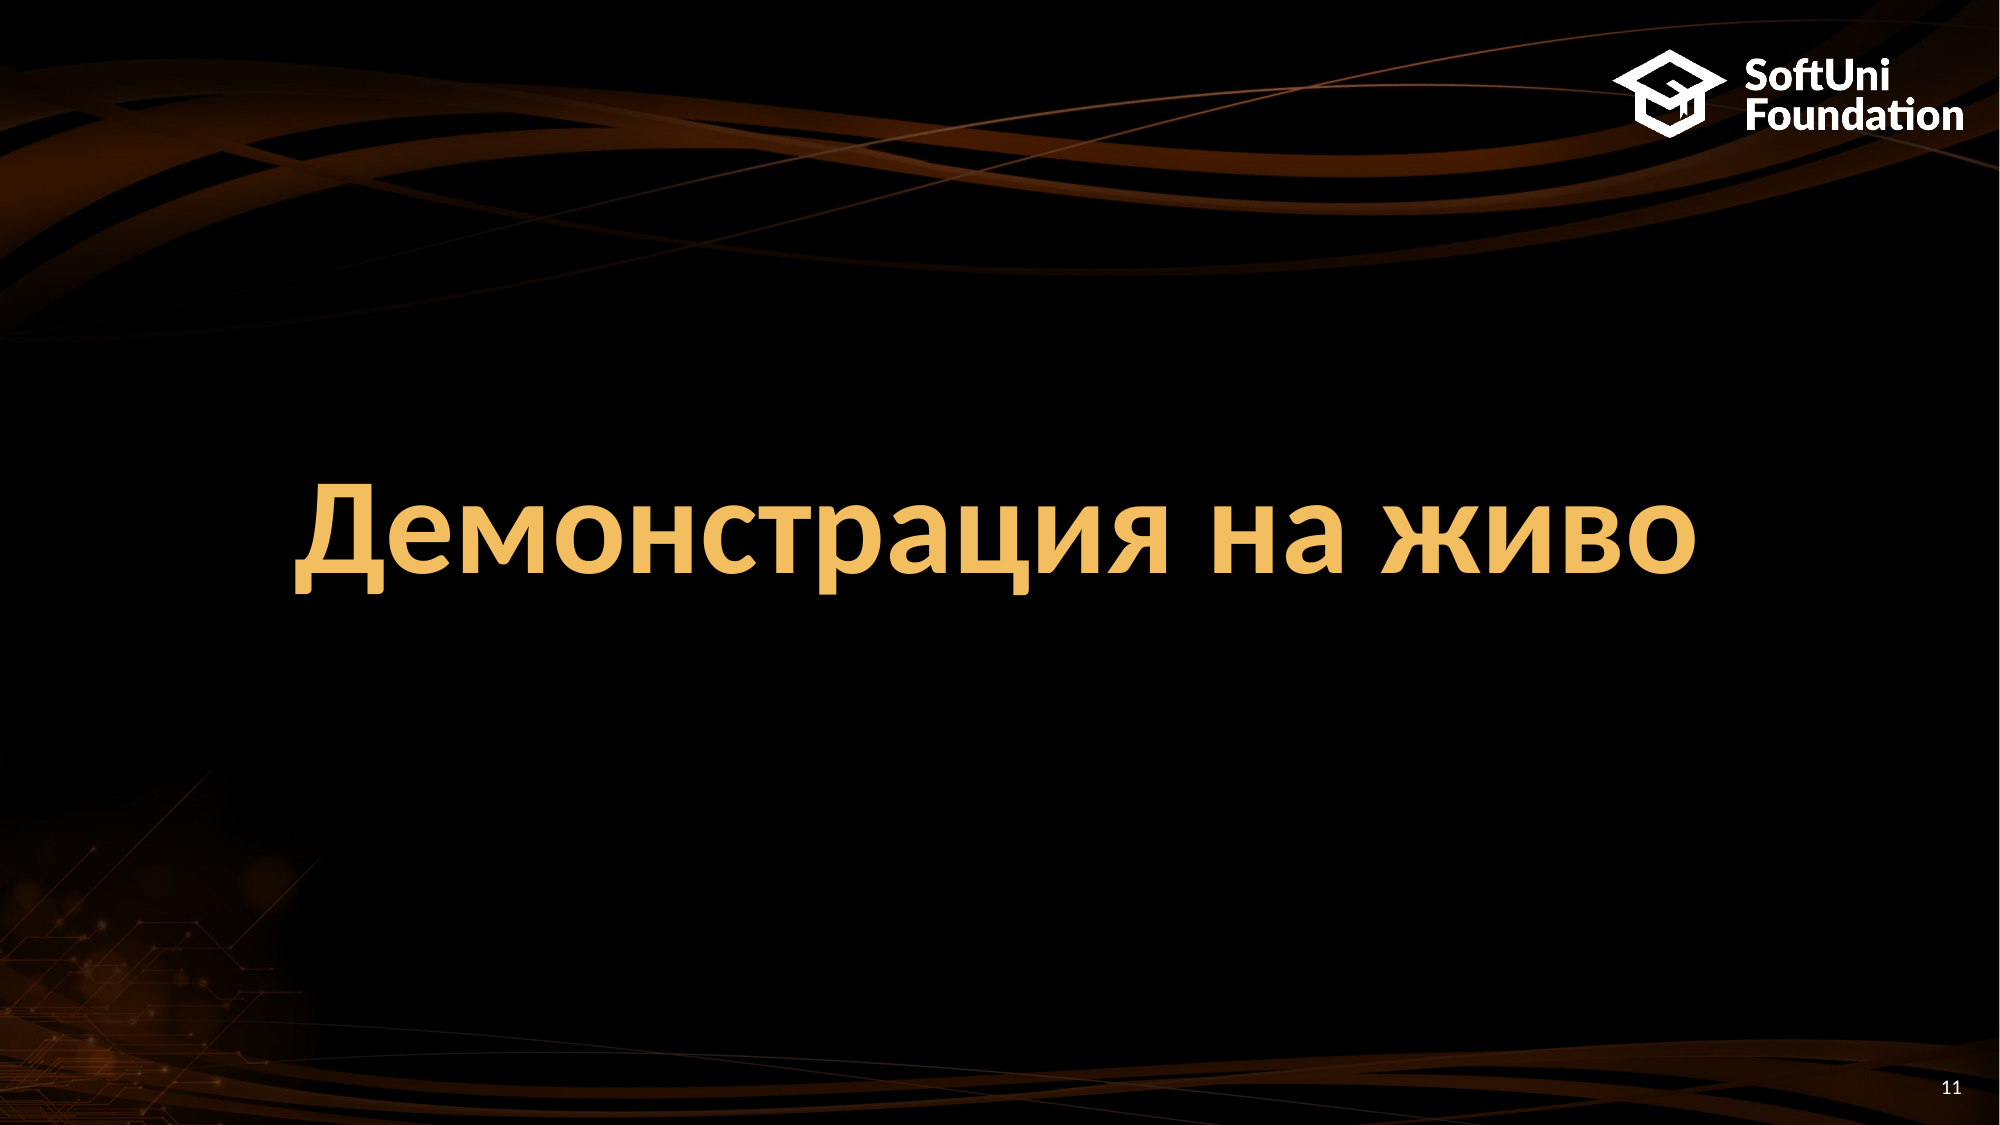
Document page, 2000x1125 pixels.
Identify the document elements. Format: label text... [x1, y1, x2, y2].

slide_number 11 [1897, 1070, 1968, 1103]
title Демонстрация на живо [276, 437, 1725, 620]
picture [0, 0, 2000, 1125]
